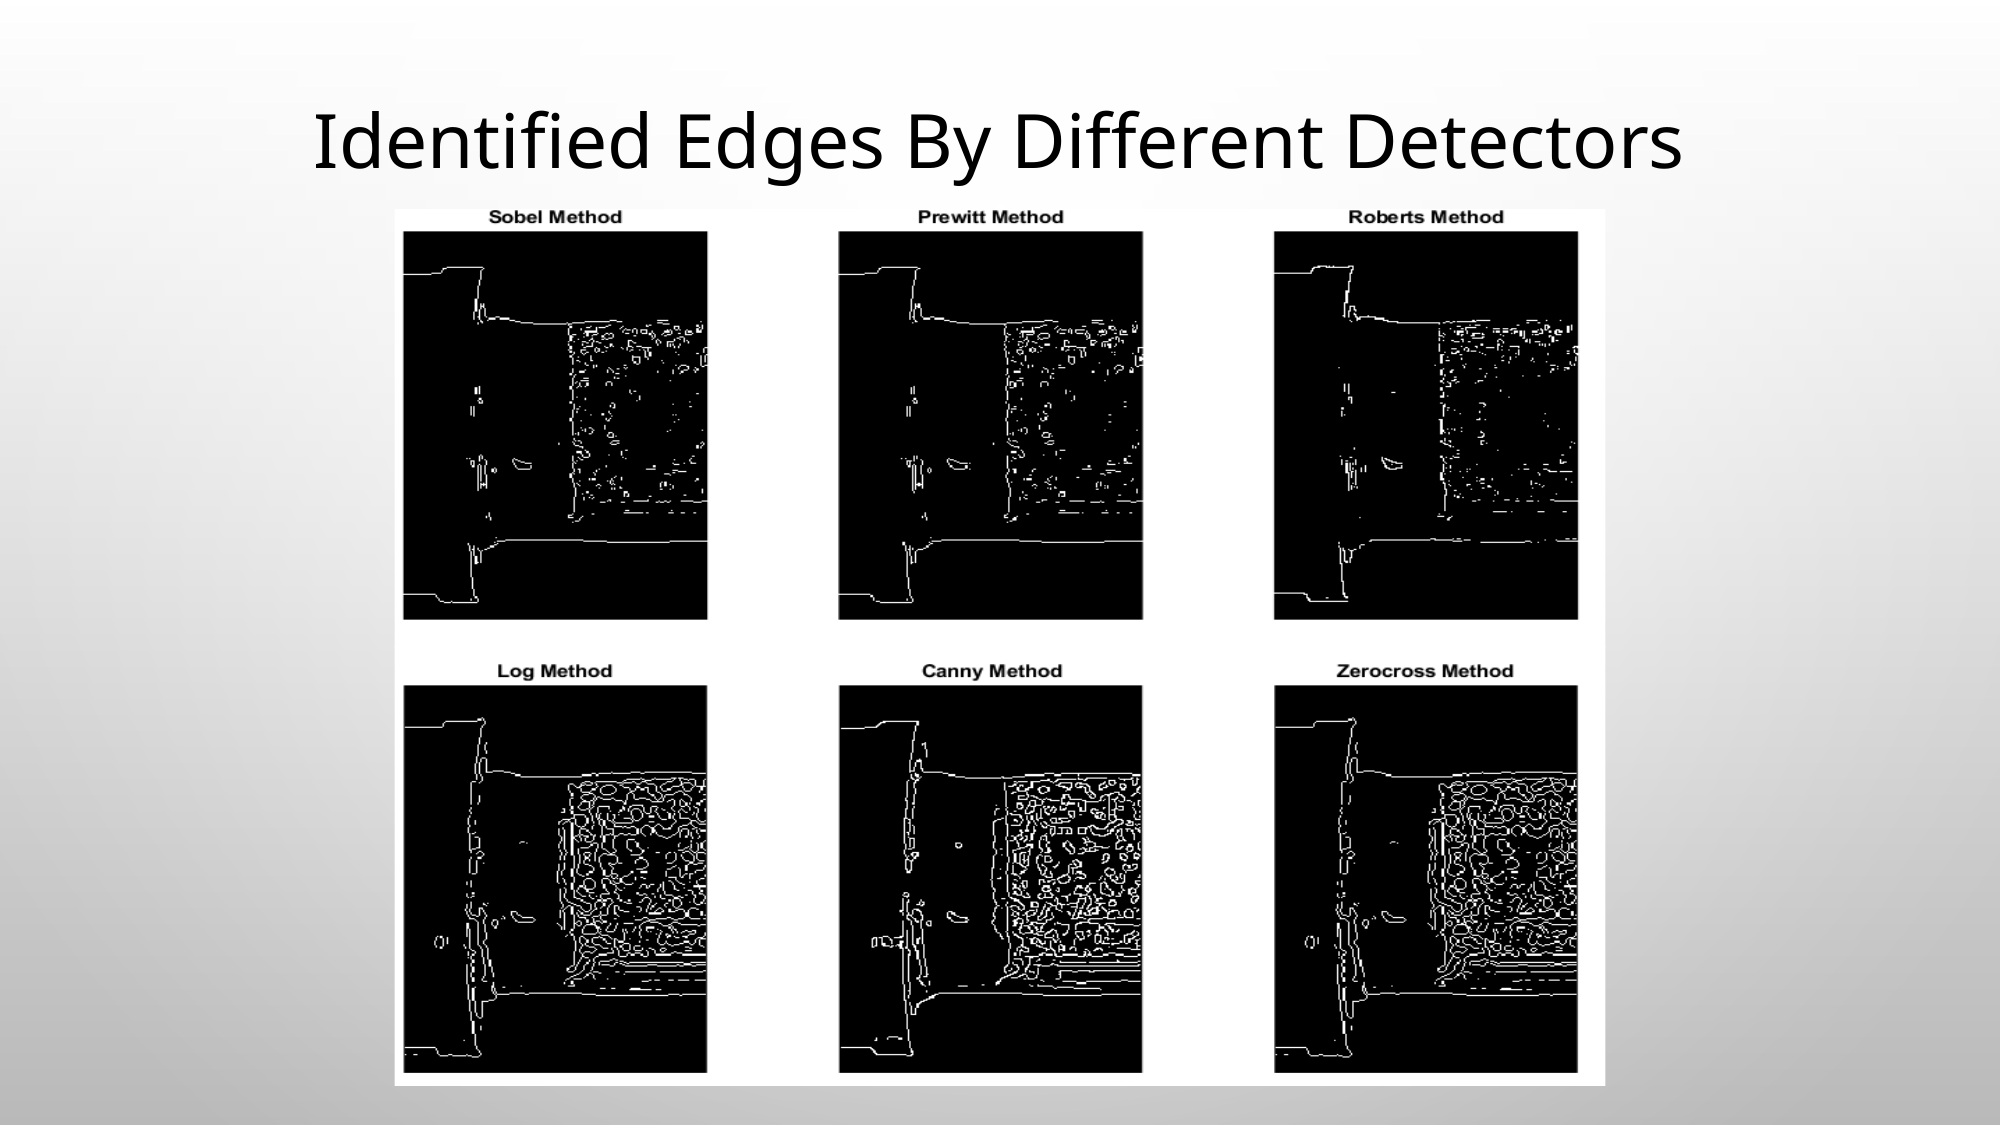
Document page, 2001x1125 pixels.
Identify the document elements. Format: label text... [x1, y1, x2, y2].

title Identified Edges By Different Detectors [149, 12, 1851, 275]
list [394, 209, 1606, 647]
picture [0, 0, 2000, 1125]
